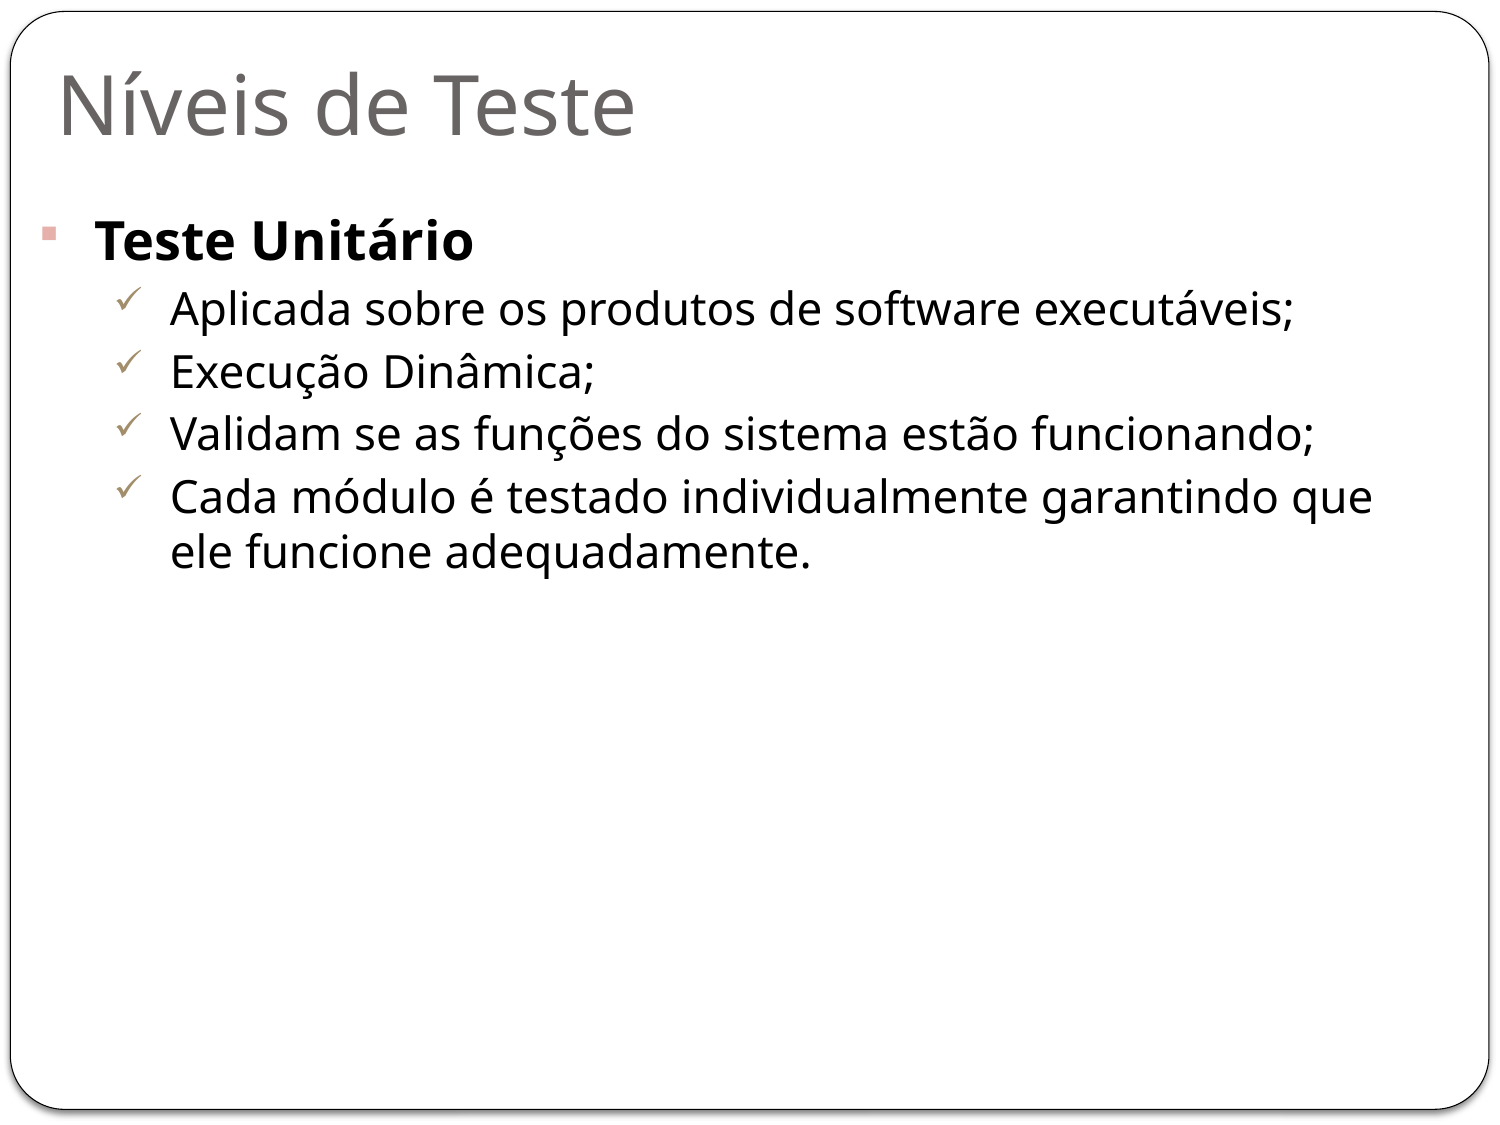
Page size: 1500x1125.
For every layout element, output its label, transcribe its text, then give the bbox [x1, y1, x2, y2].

title Níveis de Teste [41, 44, 1426, 185]
list Teste Unitário Aplicada sobre os produtos de software executáveis; Execução Dinâmica; Validam se as funções do sistema estão funcionando; Cada módulo é testado individualmente garantindo que ele funcione adequadamente. [23, 198, 1442, 1067]
